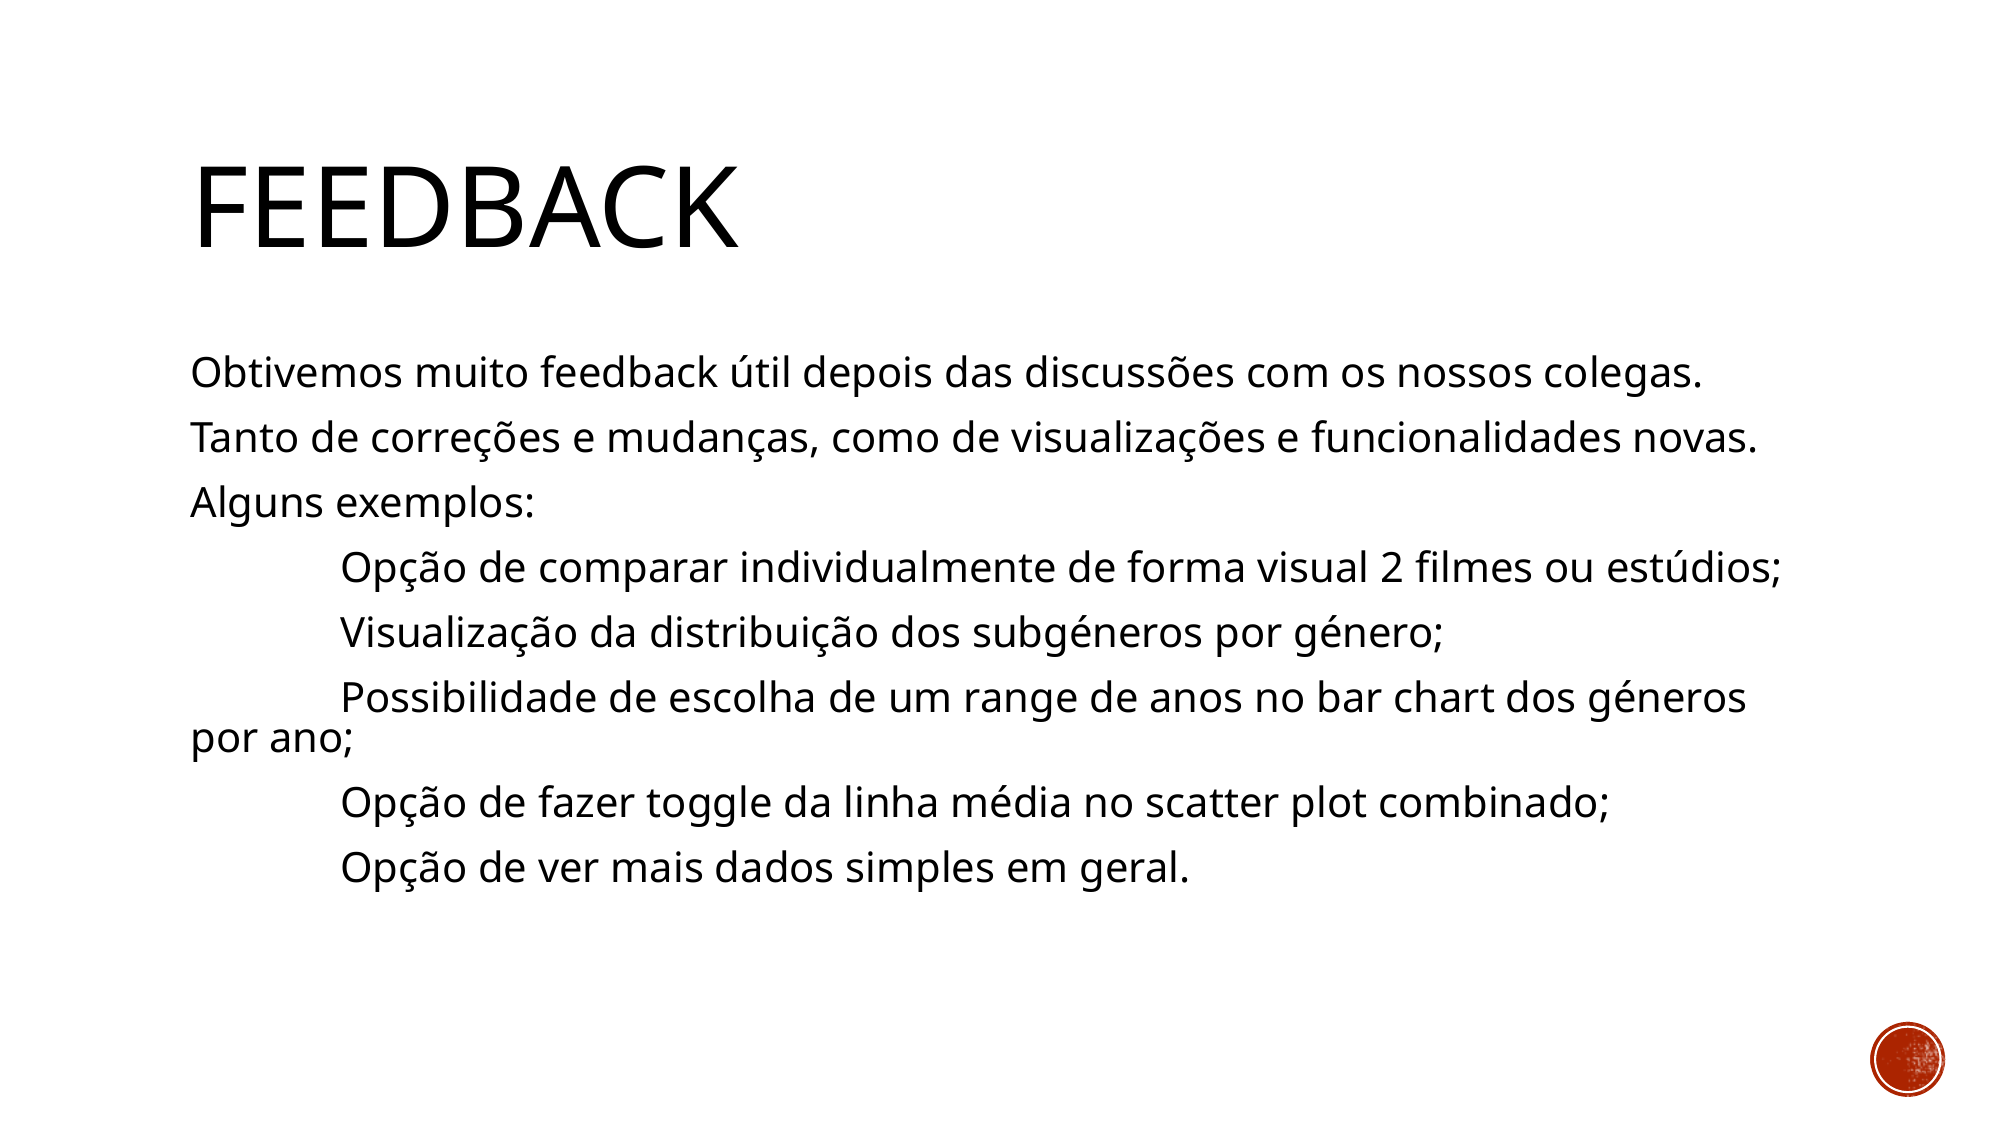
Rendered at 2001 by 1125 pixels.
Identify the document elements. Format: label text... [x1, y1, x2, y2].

title FEEDBACK [175, 79, 1826, 344]
picture [1870, 1021, 1946, 1097]
list Obtivemos muito feedback útil depois das discussões com os nossos colegas. Tanto de correções e mudanças, como de visualizações e funcionalidades novas. Alguns exemplos: Opção de comparar individualmente de forma visual 2 filmes ou estúdios; Visualização da distribuição dos subgéneros por género; Possibilidade de escolha de um range de anos no bar chart dos géneros por ano; Opção de fazer toggle da linha média no scatter plot combinado; Opção de ver mais dados simples em geral. [175, 348, 1826, 1013]
